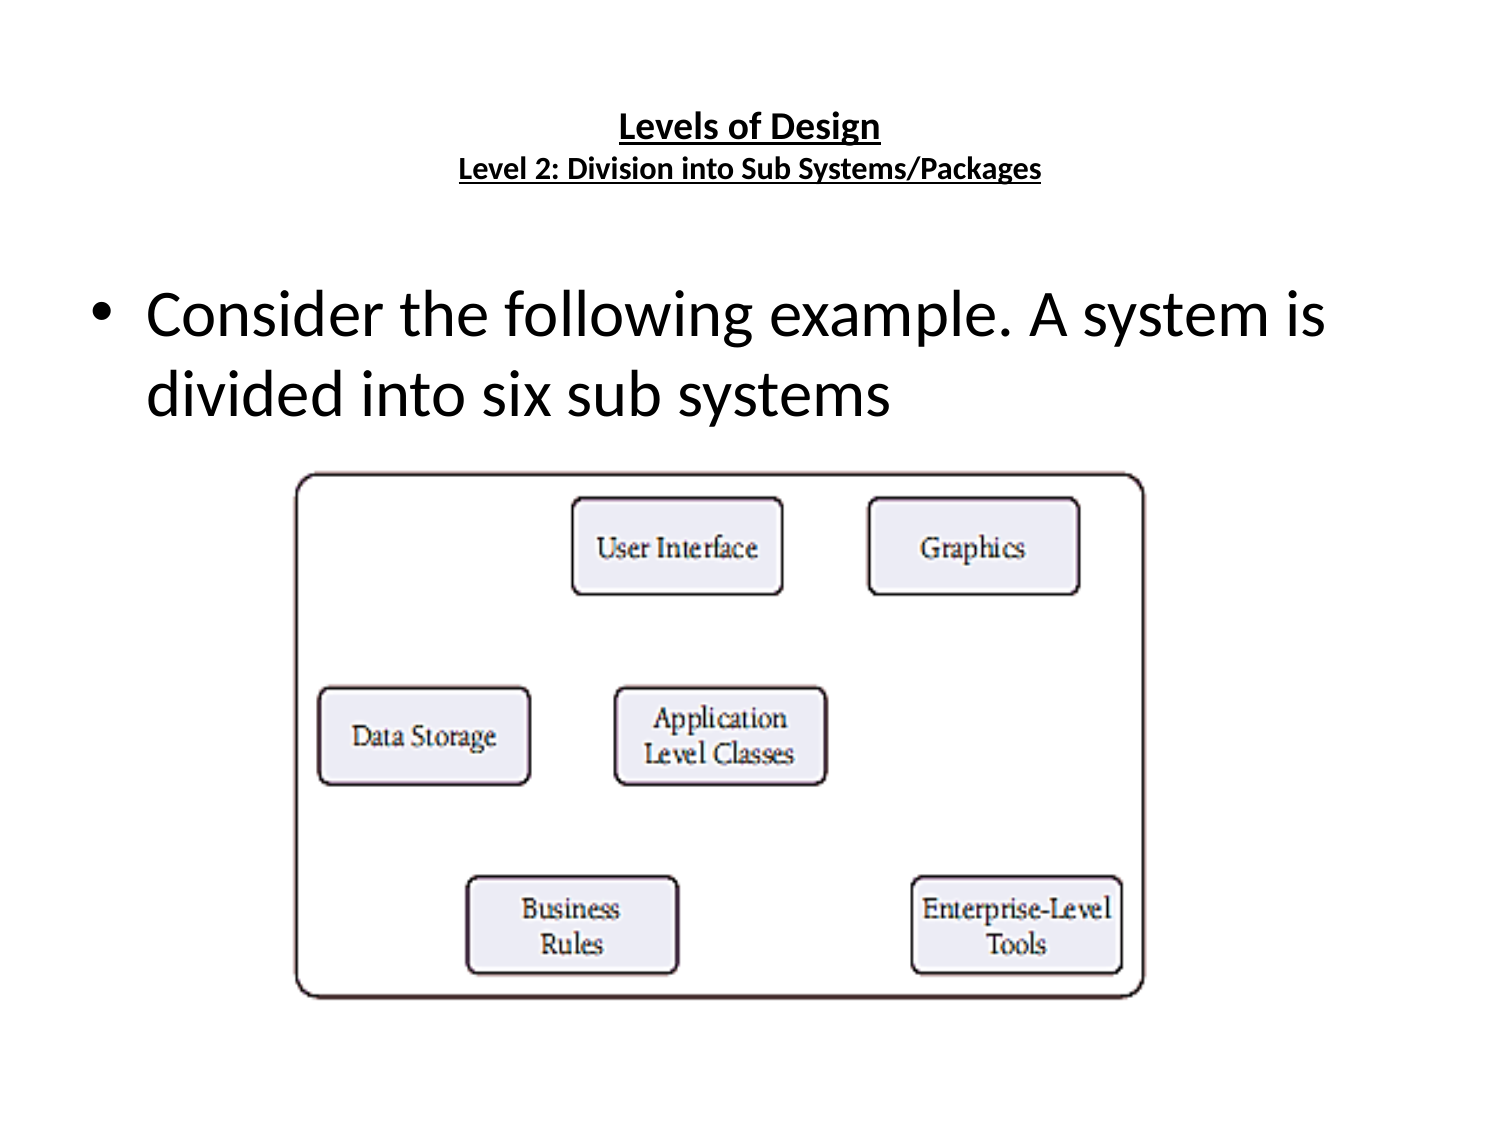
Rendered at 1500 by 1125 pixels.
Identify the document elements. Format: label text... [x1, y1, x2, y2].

picture [274, 449, 1174, 1013]
title Levels of Design Level 2: Division into Sub Systems/Packages [75, 45, 1425, 233]
list Consider the following example. A system is divided into six sub systems [75, 262, 1425, 1005]
